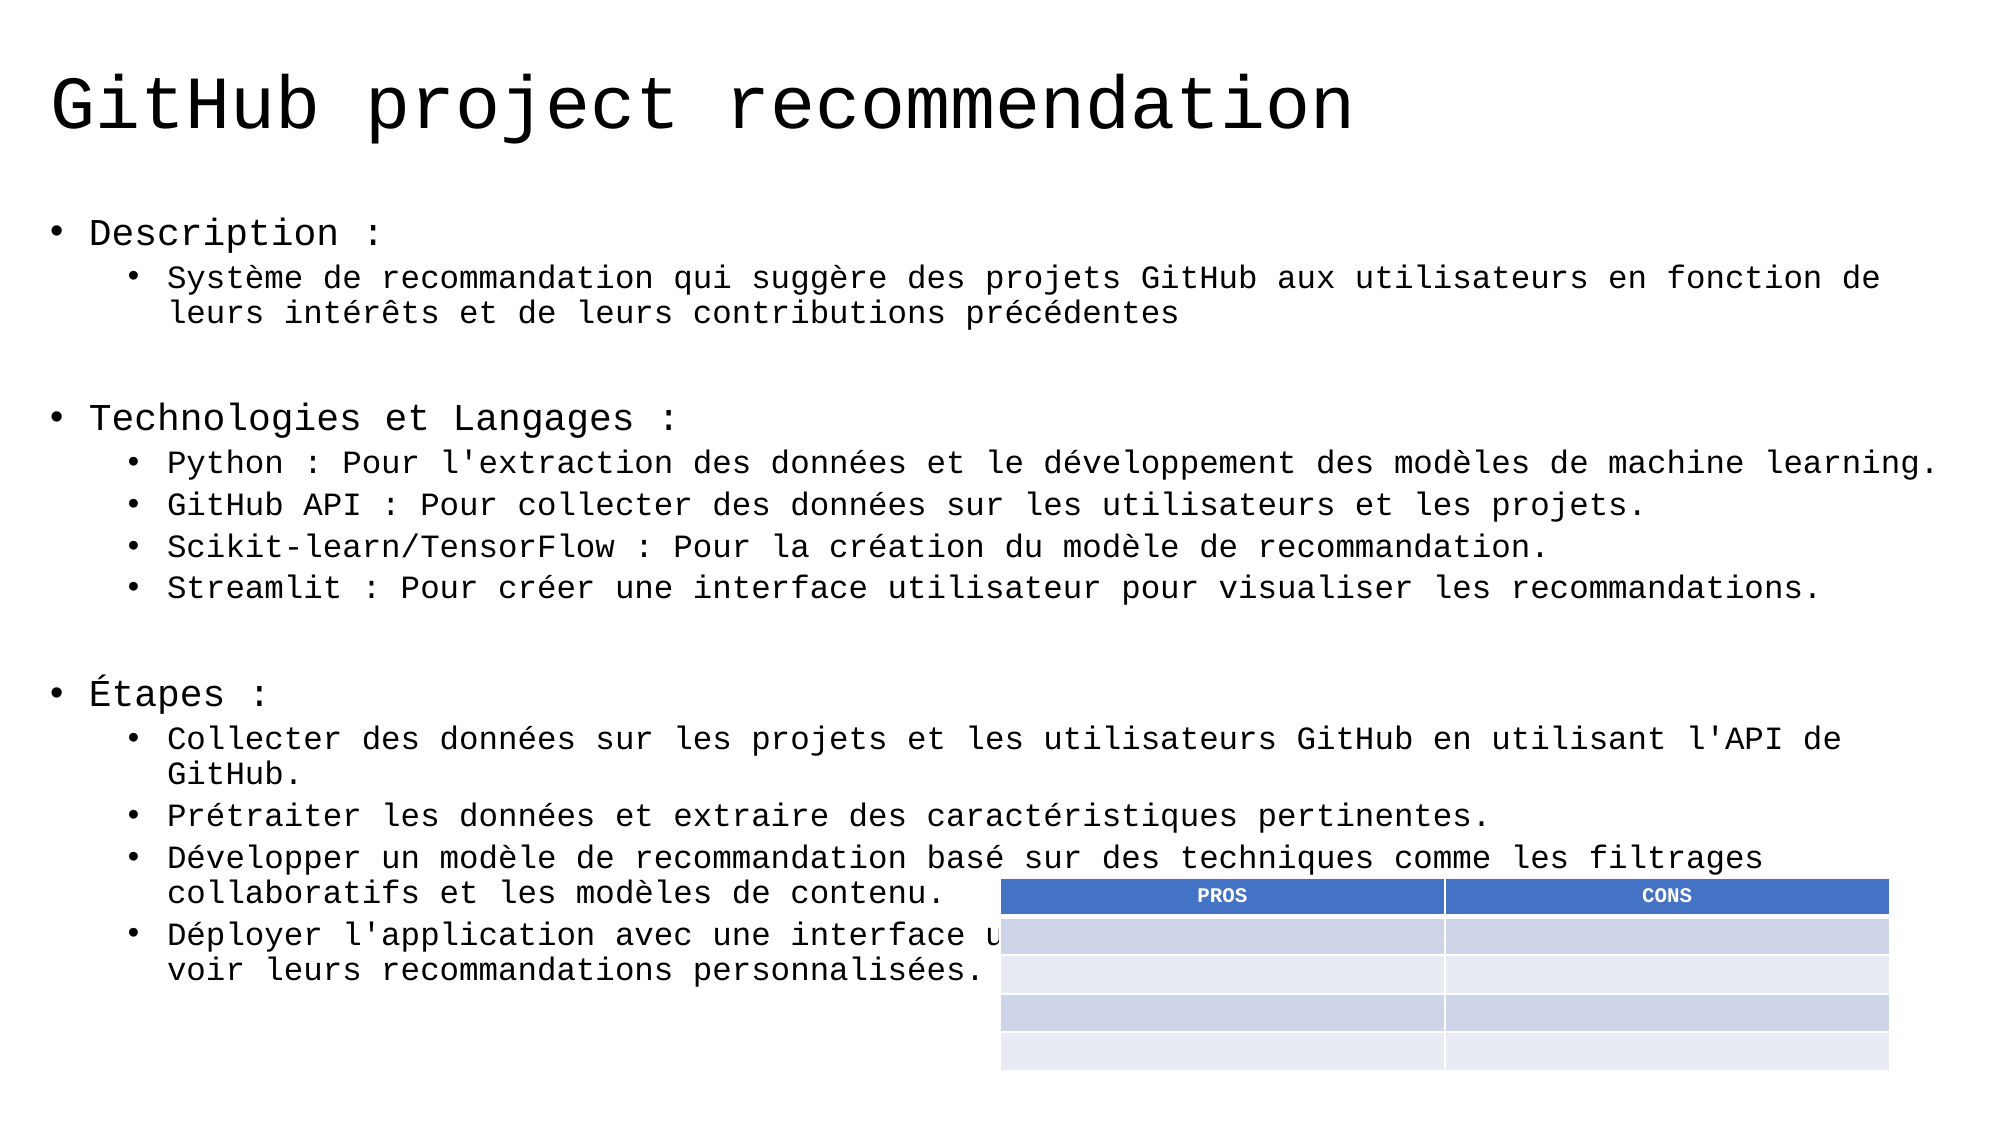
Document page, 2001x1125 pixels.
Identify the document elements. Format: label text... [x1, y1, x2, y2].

table_cell [1001, 995, 1444, 1031]
table_cell [1446, 1033, 1889, 1070]
table_header PROS [1001, 879, 1444, 914]
table_cell [1001, 919, 1444, 954]
title GitHub project recommendation [35, 22, 1965, 187]
table_cell [1446, 956, 1889, 993]
table_cell [1446, 995, 1889, 1031]
table_cell [1446, 919, 1889, 954]
table_header CONS [1446, 879, 1889, 914]
list Description : Système de recommandation qui suggère des projets GitHub aux utilisateurs en fonction de leurs intérêts et de leurs contributions précédentes Technologies et Langages : Python : Pour l'extraction des données et le développement des modèles de machine learning. GitHub API : Pour collecter des données sur les utilisateurs et les projets. Scikit-learn/TensorFlow : Pour la création du modèle de recommandation. Streamlit : Pour créer une interface utilisateur pour visualiser les recommandations. Étapes : Collecter des données sur les projets et les utilisateurs GitHub en utilisant l'API de GitHub. Prétraiter les données et extraire des caractéristiques pertinentes. Développer un modèle de recommandation basé sur des techniques comme les filtrages collaboratifs et les modèles de contenu. Déployer l'application avec une interface utilisateur pour que les utilisateurs puissent voir leurs recommandations personnalisées. [35, 204, 1965, 1014]
table_cell [1001, 956, 1444, 993]
table_cell [1001, 1033, 1444, 1070]
